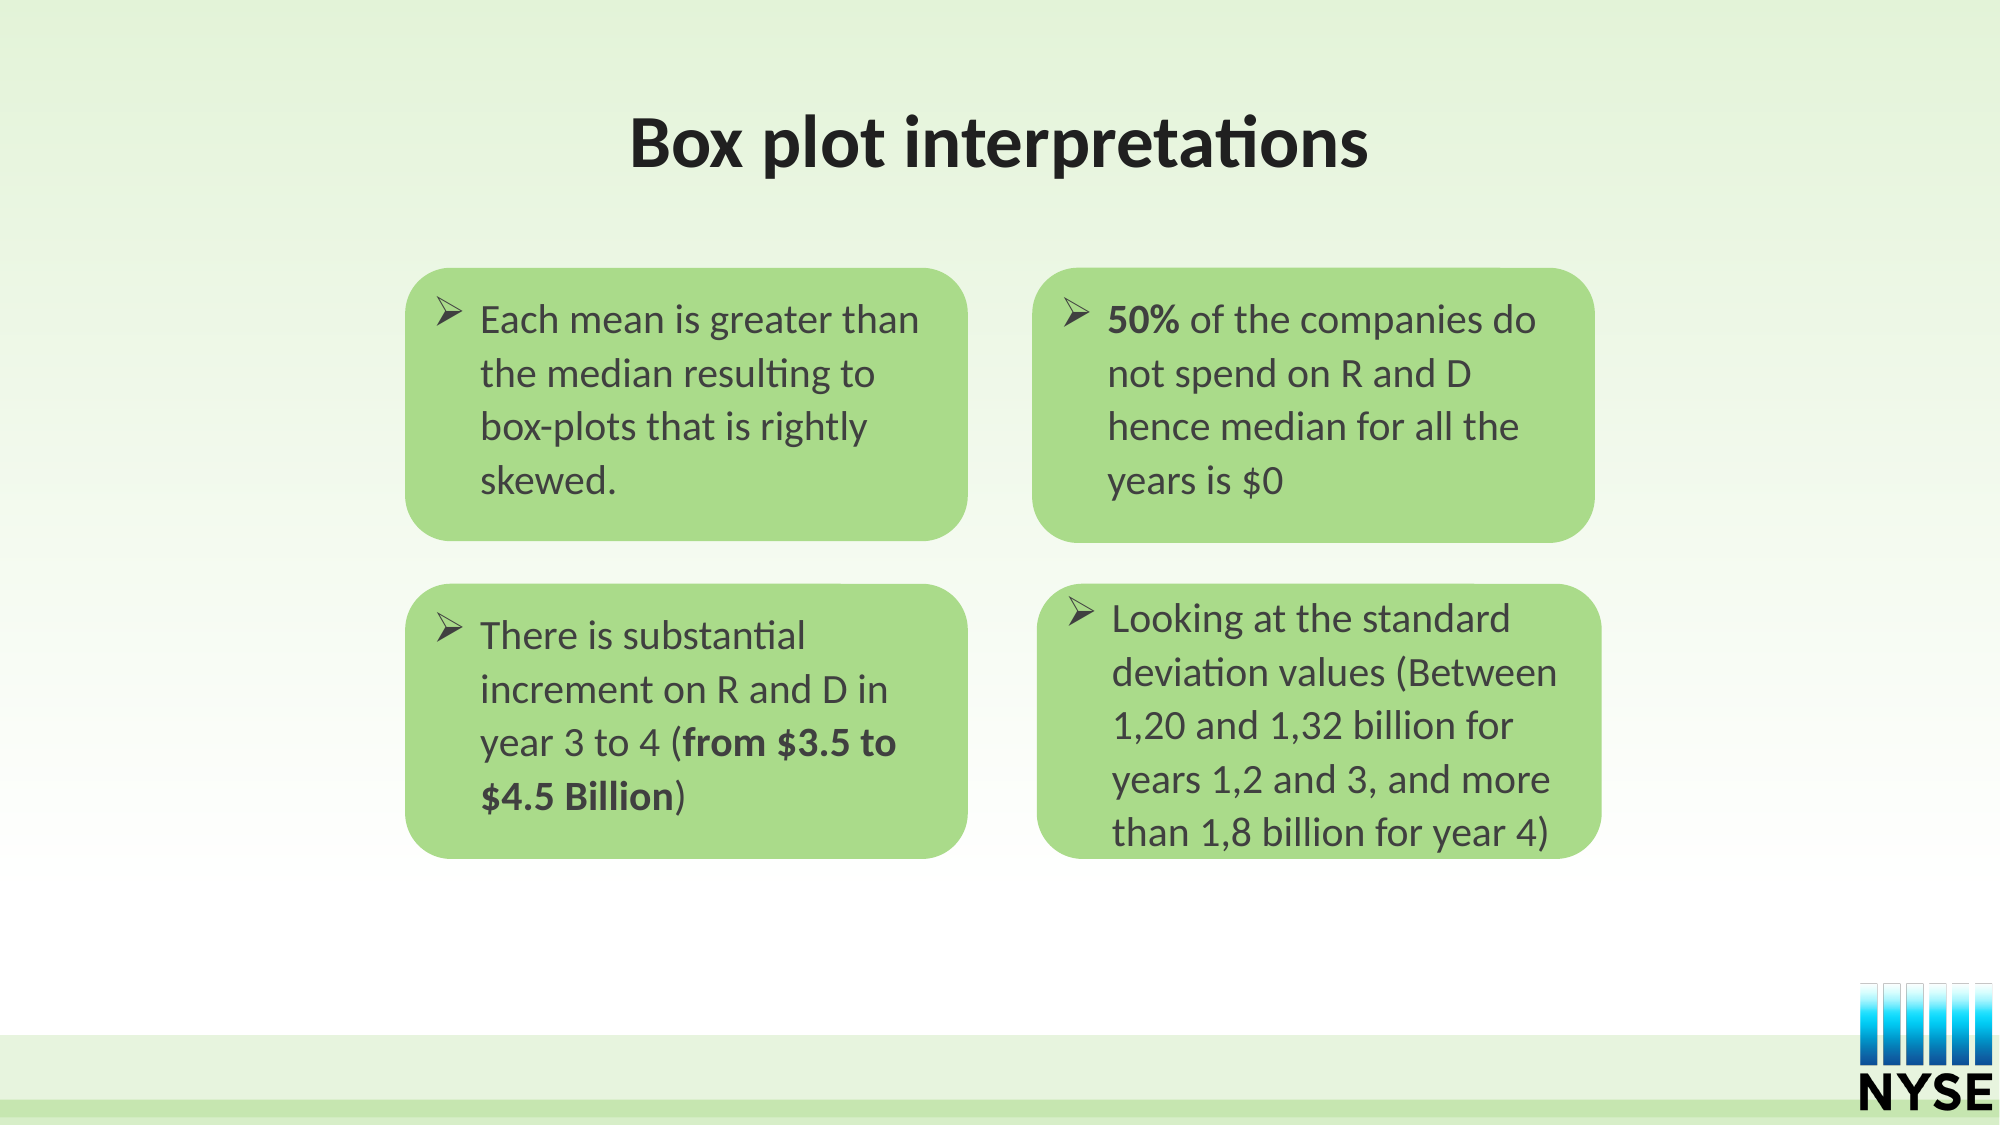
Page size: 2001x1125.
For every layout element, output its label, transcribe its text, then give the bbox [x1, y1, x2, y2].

picture [1851, 976, 2000, 1118]
text_box Each mean is greater than the median resulting to box-plots that is rightly skewed. [404, 266, 969, 543]
title Box plot interpretations [0, 78, 2000, 209]
text_box There is substantial increment on R and D in year 3 to 4 (from $3.5 to $4.5 Billion) [404, 582, 969, 860]
text_box 50% of the companies do not spend on R and D hence median for all the years is $0 [1031, 266, 1596, 544]
text_box Looking at the standard deviation values (Between 1,20 and 1,32 billion for years 1,2 and 3, and more than 1,8 billion for year 4) [1035, 582, 1603, 860]
